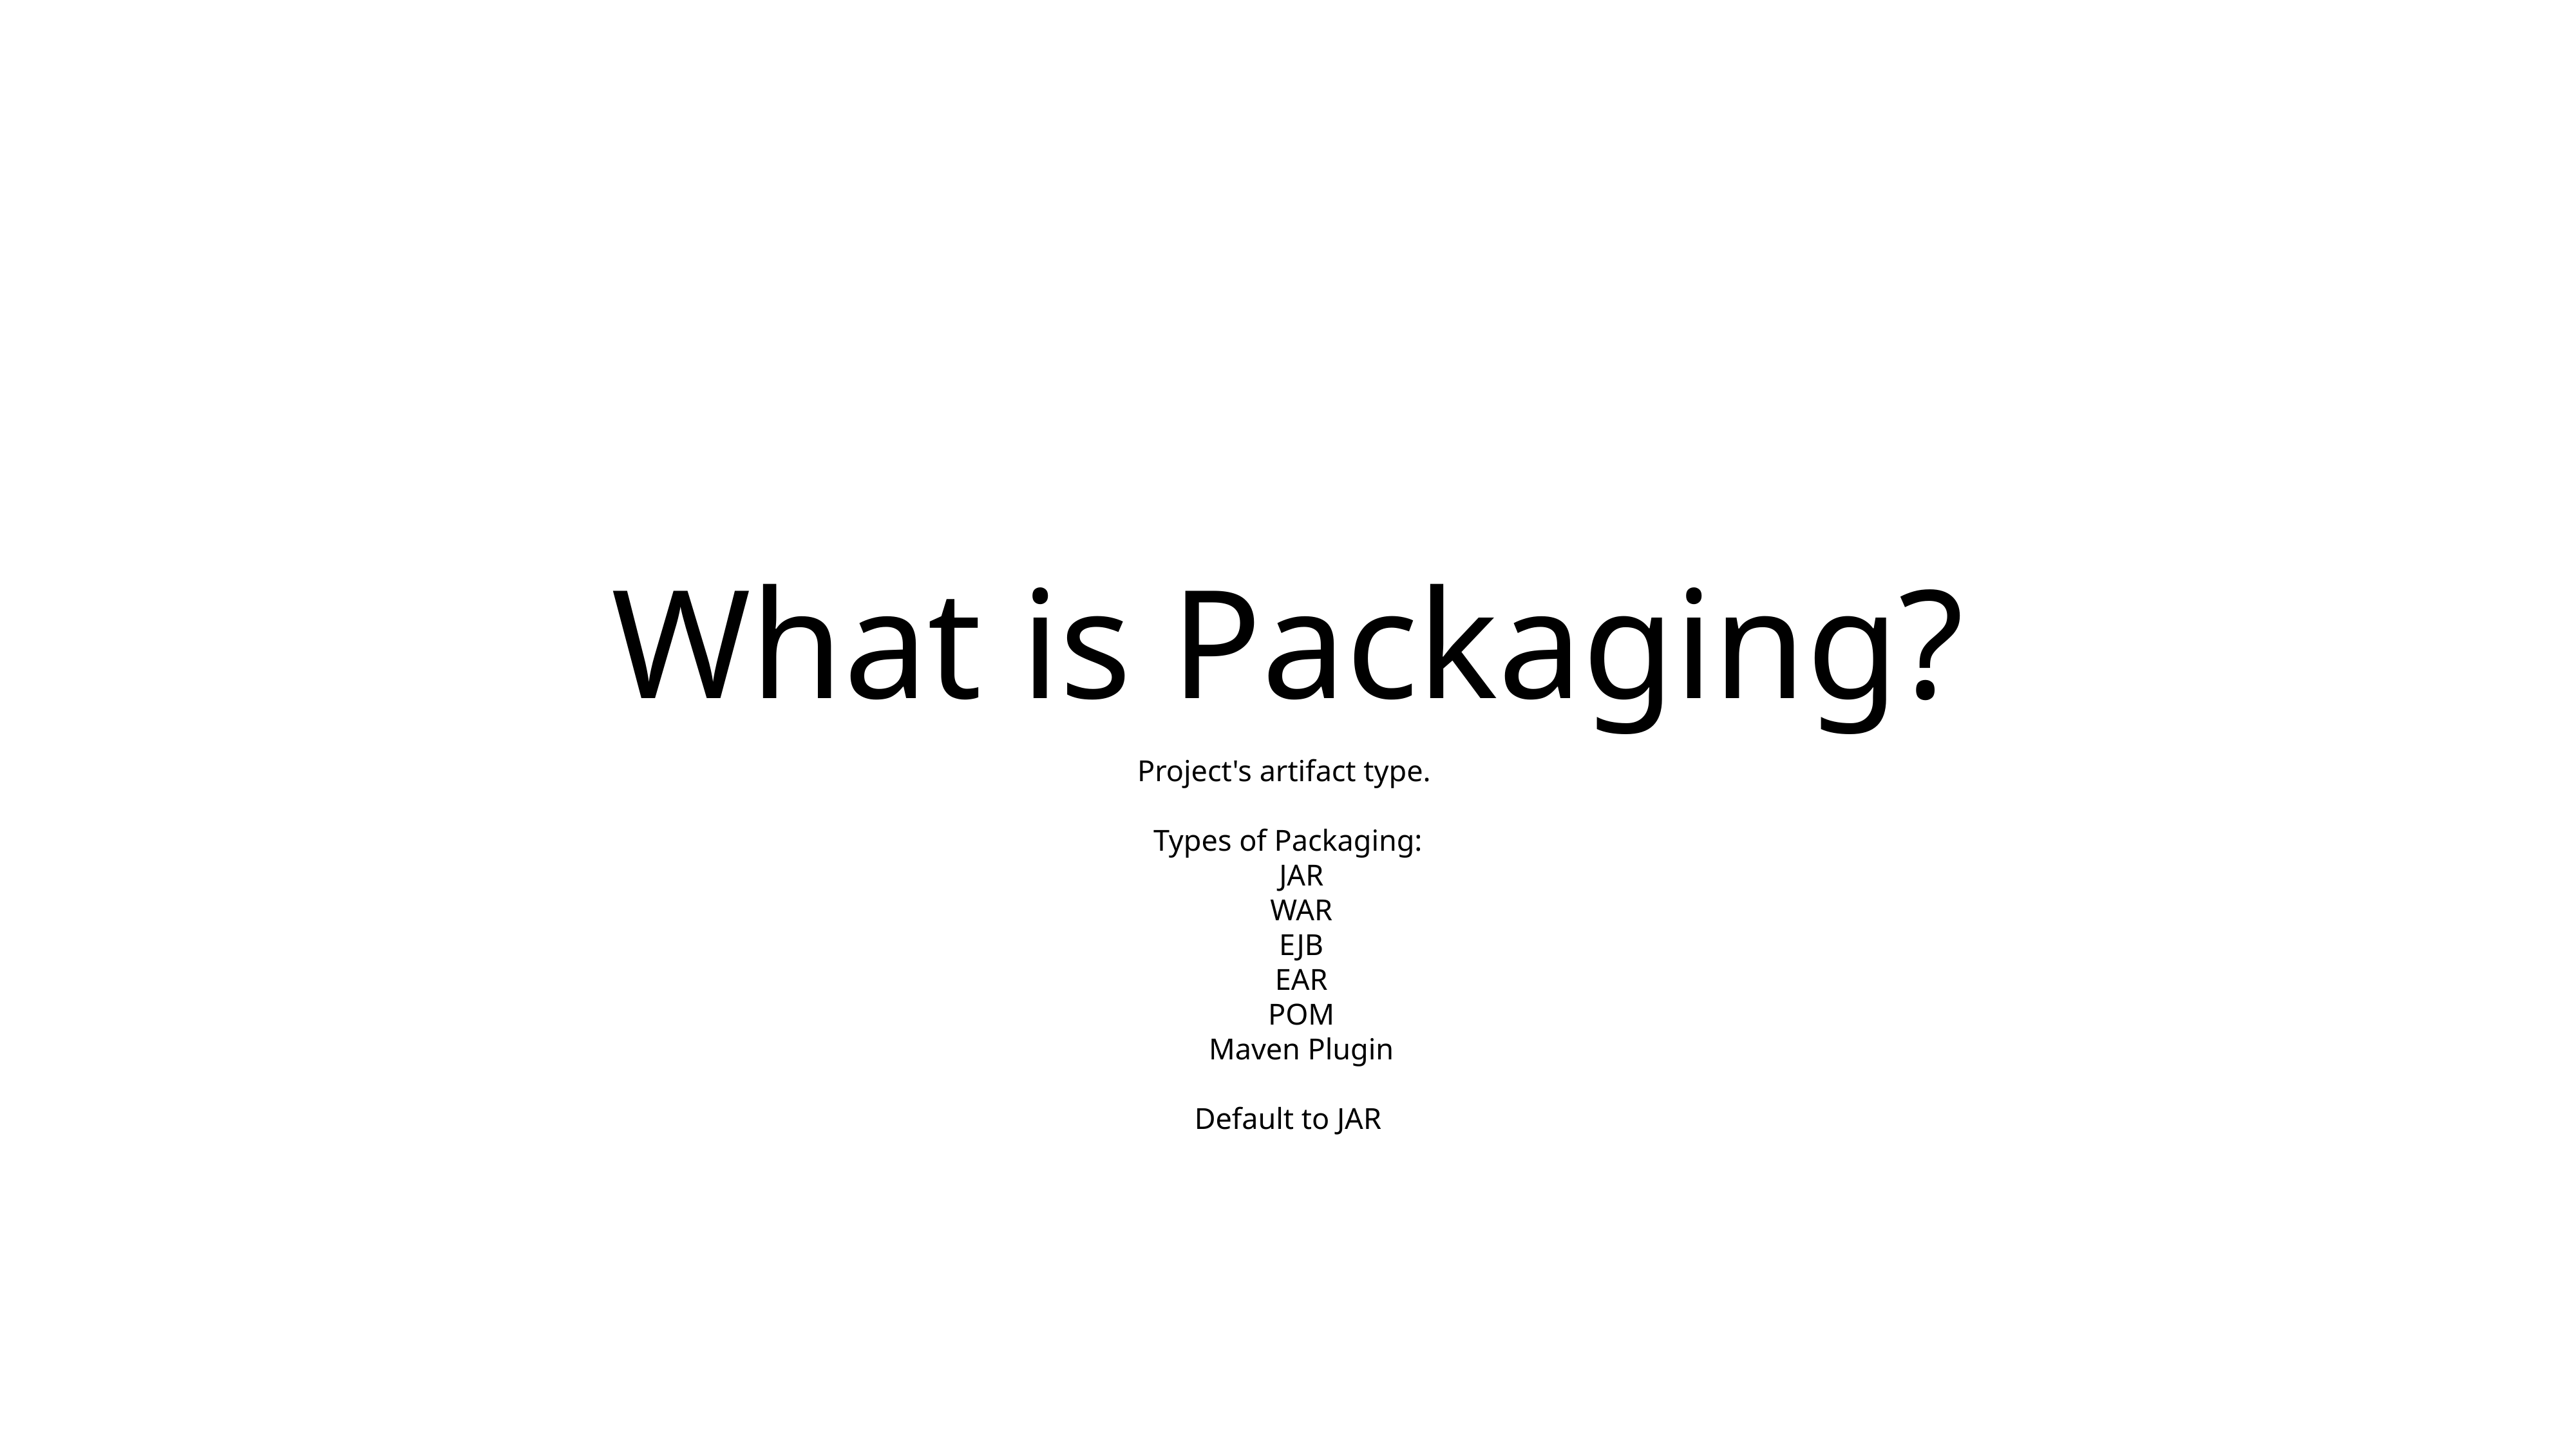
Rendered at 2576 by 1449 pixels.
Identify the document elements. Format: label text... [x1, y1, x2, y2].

subtitle Project's artifact type. Types of Packaging: JAR WAR EJB EAR POM Maven Plugin Default to JAR [187, 746, 2389, 916]
title What is Packaging? [187, 242, 2389, 735]
